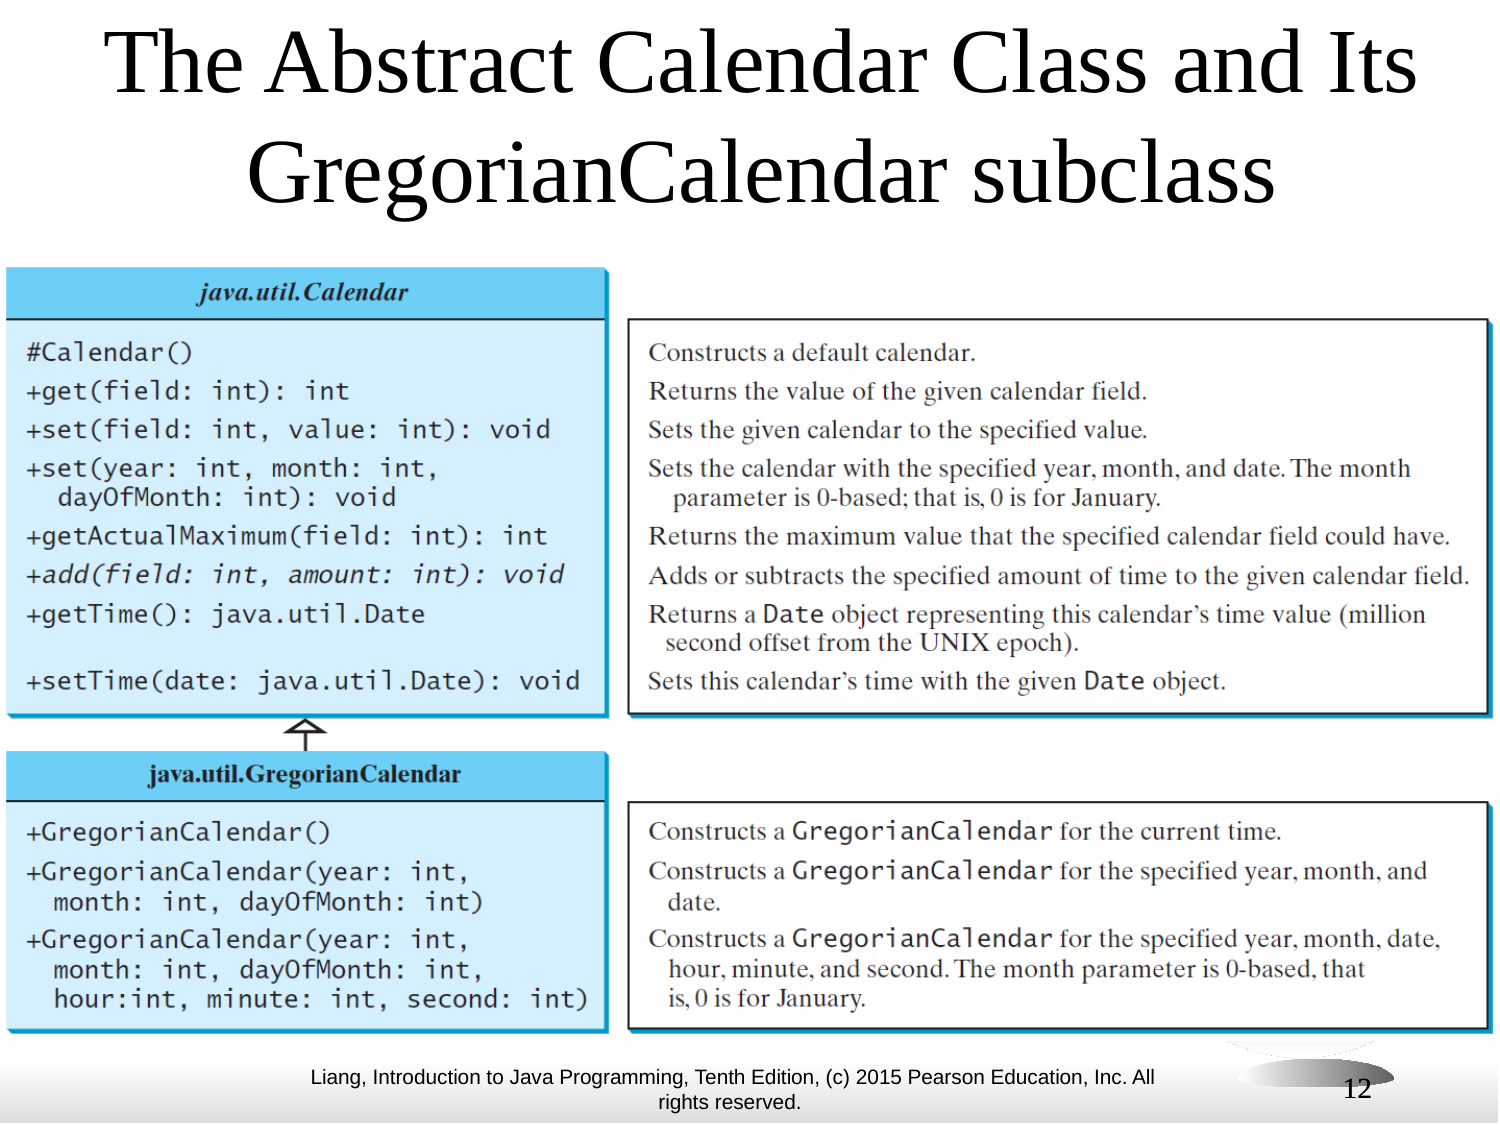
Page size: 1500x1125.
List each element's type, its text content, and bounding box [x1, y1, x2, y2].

title The Abstract Calendar Class and Its GregorianCalendar subclass [24, 24, 1500, 197]
text_box 12 [1074, 1049, 1388, 1125]
picture [1, 262, 1499, 1041]
